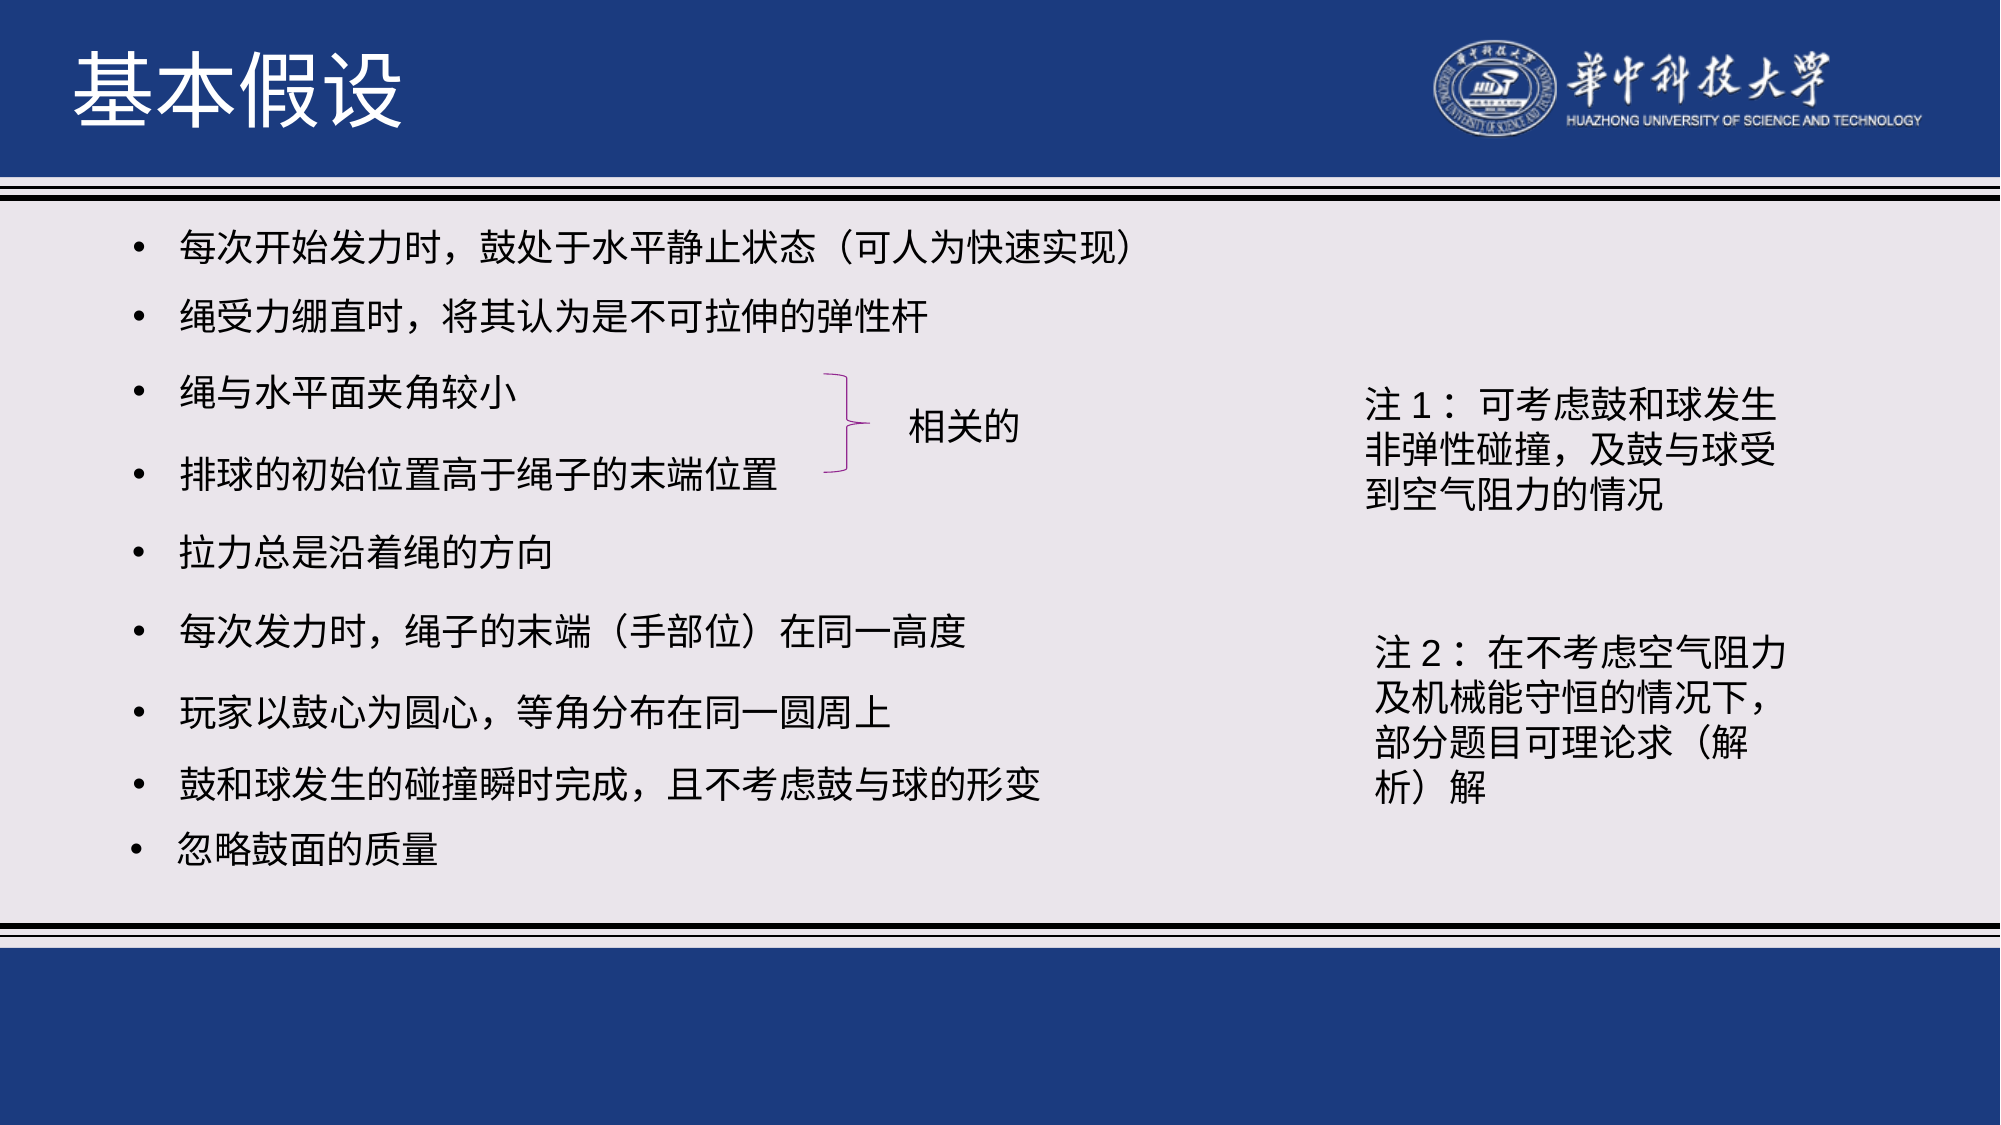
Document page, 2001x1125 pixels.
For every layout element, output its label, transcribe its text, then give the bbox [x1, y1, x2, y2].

text_box 鼓和球发生的碰撞瞬时完成，且不考虑鼓与球的形变 [117, 754, 1247, 814]
text_box 注2：在不考虑空气阻力及机械能守恒的情况下， 部分题目可理论求（解析）解 [1359, 622, 1813, 817]
text_box 绳与水平面夹角较小 [117, 361, 1113, 421]
text_box 相关的 [894, 395, 1103, 455]
text_box 绳受力绷直时，将其认为是不可拉伸的弹性杆 [117, 285, 1116, 346]
text_box 基本假设 [56, 31, 1128, 146]
text_box 玩家以鼓心为圆心，等角分布在同一圆周上 [117, 681, 1298, 742]
picture [1428, 31, 1957, 146]
text_box 每次发力时，绳子的末端（手部位）在同一高度 [117, 600, 1378, 661]
text_box [823, 373, 871, 473]
text_box 排球的初始位置高于绳子的末端位置 [117, 443, 1047, 503]
text_box 拉力总是沿着绳的方向 [117, 521, 1129, 581]
text_box 忽略鼓面的质量 [115, 818, 1244, 879]
text_box 注1：可考虑鼓和球发生非弹性碰撞，及鼓与球受到空气阻力的情况 [1349, 373, 1804, 524]
text_box 每次开始发力时，鼓处于水平静止状态（可人为快速实现） [117, 216, 1400, 277]
